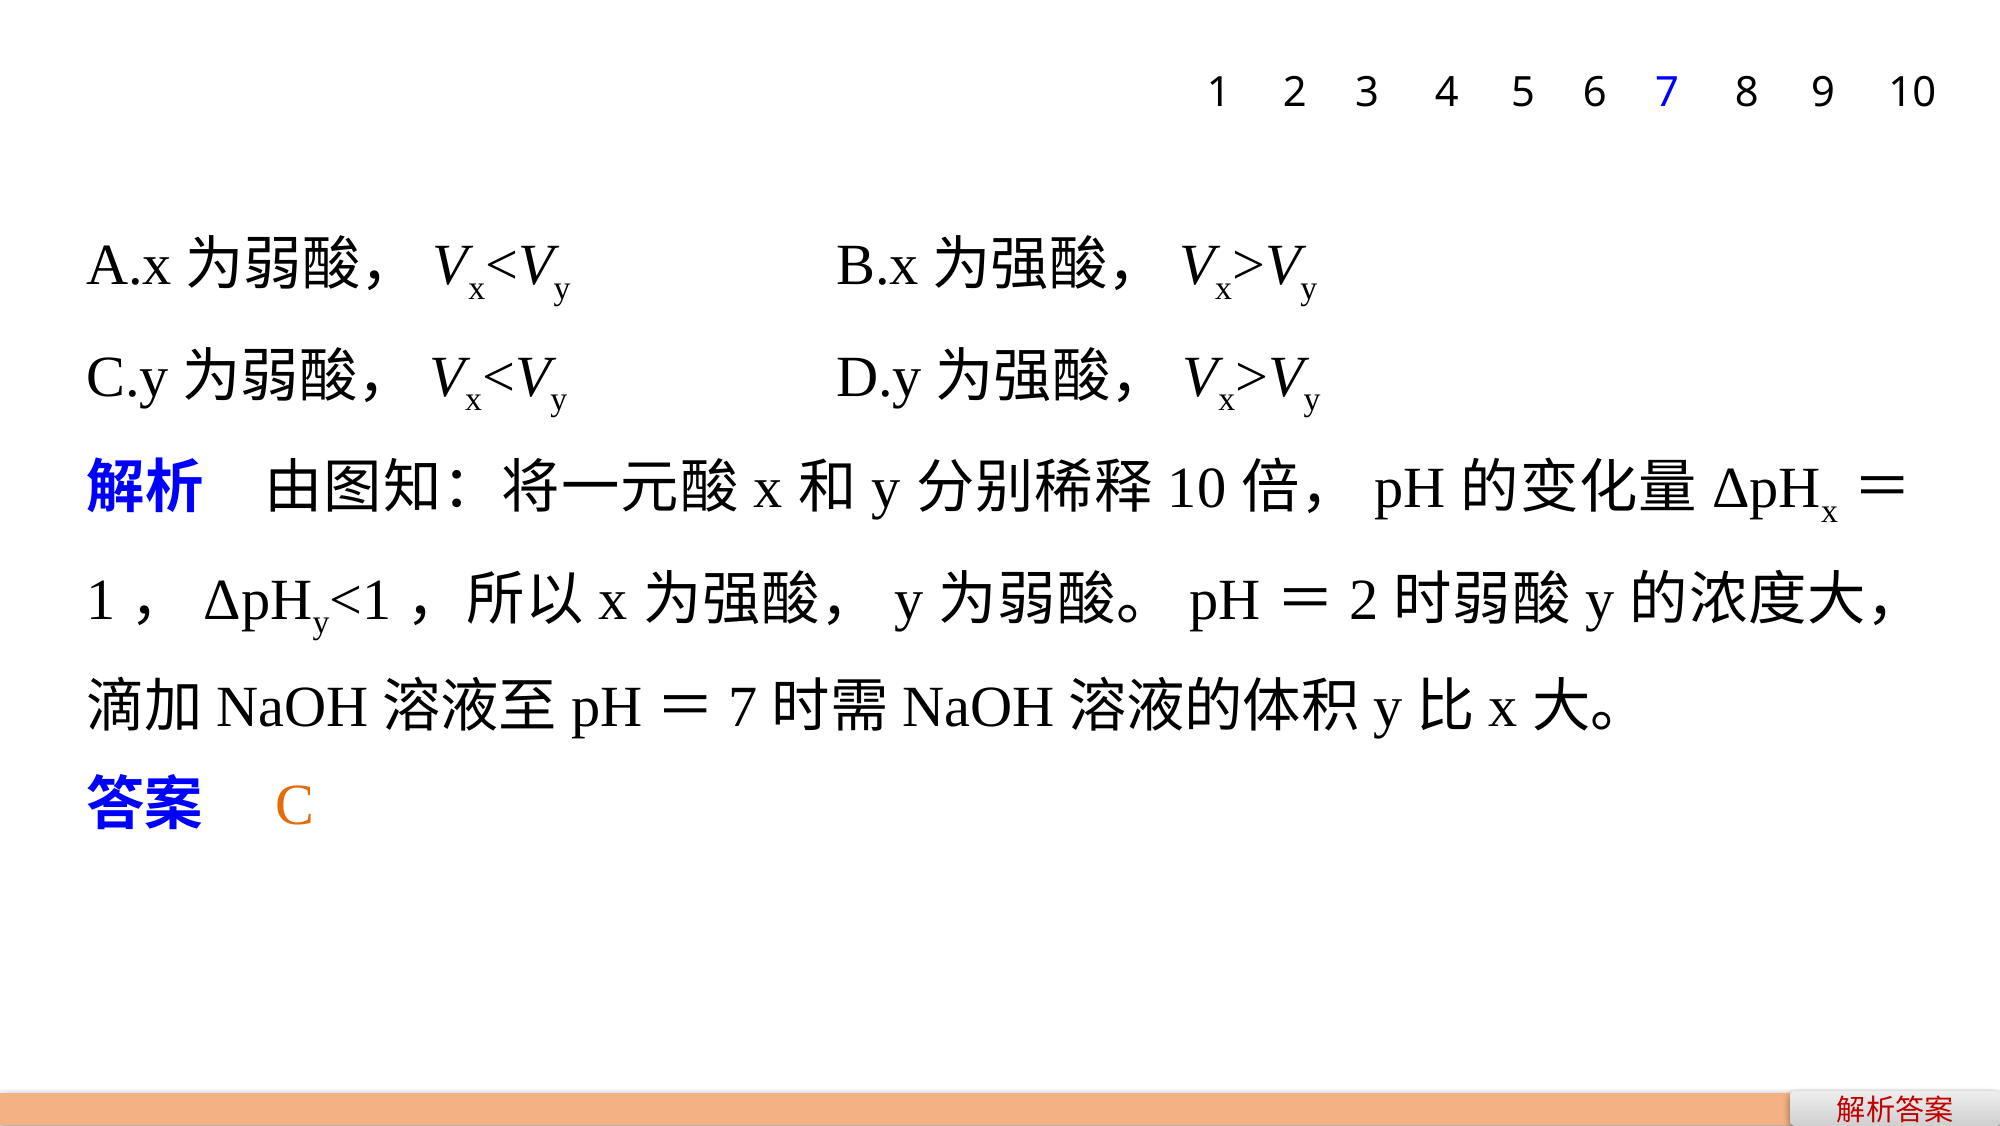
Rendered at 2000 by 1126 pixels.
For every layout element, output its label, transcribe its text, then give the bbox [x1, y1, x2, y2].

text_box 2 [1265, 42, 1327, 138]
text_box 8 [1713, 42, 1779, 138]
text_box 4 [1413, 42, 1479, 138]
text_box 10 [1869, 42, 1957, 138]
text_box 5 [1493, 42, 1555, 138]
text_box 1 [1185, 42, 1251, 138]
text_box 7 [1641, 42, 1700, 138]
text_box 9 [1793, 42, 1856, 138]
text_box 解析答案 [1788, 1089, 2000, 1126]
text_box [0, 1092, 1787, 1126]
text_box 6 [1569, 42, 1627, 138]
text_box A.x为弱酸，Vx<Vy B.x为强酸，Vx>Vy C.y为弱酸，Vx<Vy D.y为强酸，Vx>Vy 解析 由图知：将一元酸x和y分别稀释10倍，pH的变化量ΔpHx＝1，ΔpHy<1，所以x为强酸，y为弱酸。pH＝2时弱酸y的浓度大，滴加NaOH溶液至pH＝7时需NaOH溶液的体积y比x大。 答案 C [71, 187, 1941, 844]
text_box 3 [1341, 42, 1400, 138]
